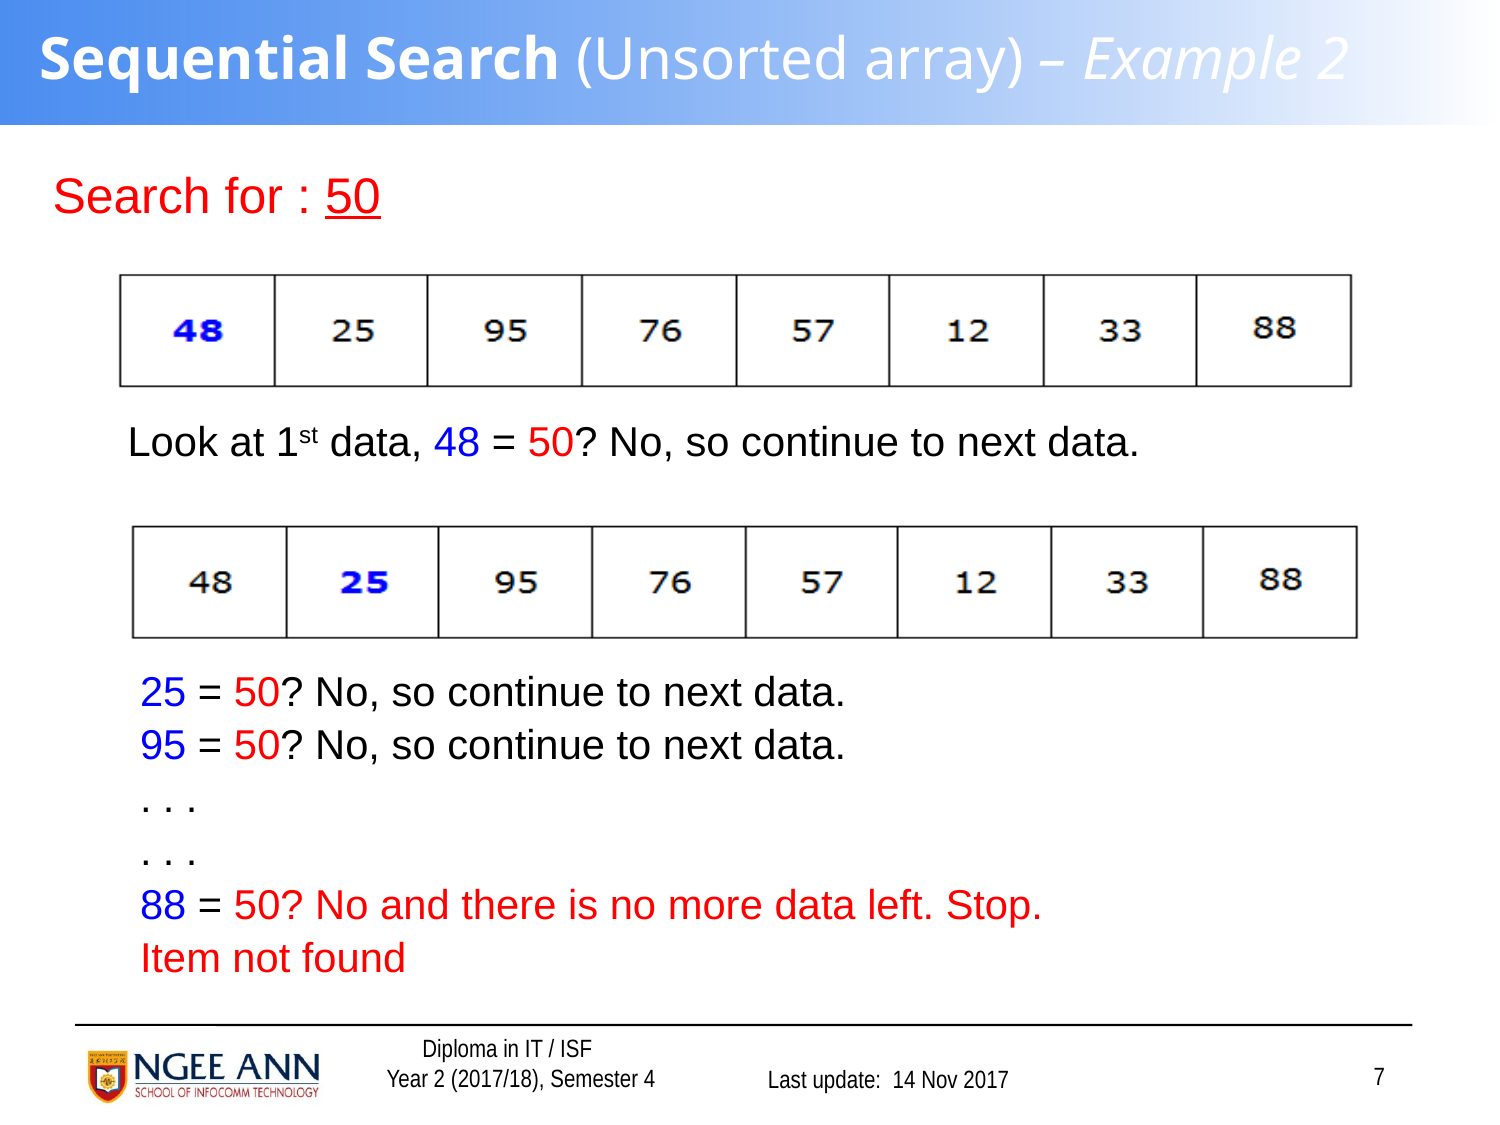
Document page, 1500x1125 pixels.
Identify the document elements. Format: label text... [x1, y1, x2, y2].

text_box Search for : 50 [37, 162, 1450, 263]
picture [99, 262, 1376, 404]
picture [124, 512, 1376, 654]
text_box 25 = 50? No, so continue to next data. 95 = 50? No, so continue to next data. . . . . . . 88 = 50? No and there is no more data left. Stop. Item not found [124, 662, 1463, 1000]
title Sequential Search (Unsorted array) – Example 2 [23, 0, 1500, 115]
text_box Look at 1st data, 48 = 50? No, so continue to next data. [112, 412, 1500, 513]
picture [62, 1028, 344, 1125]
